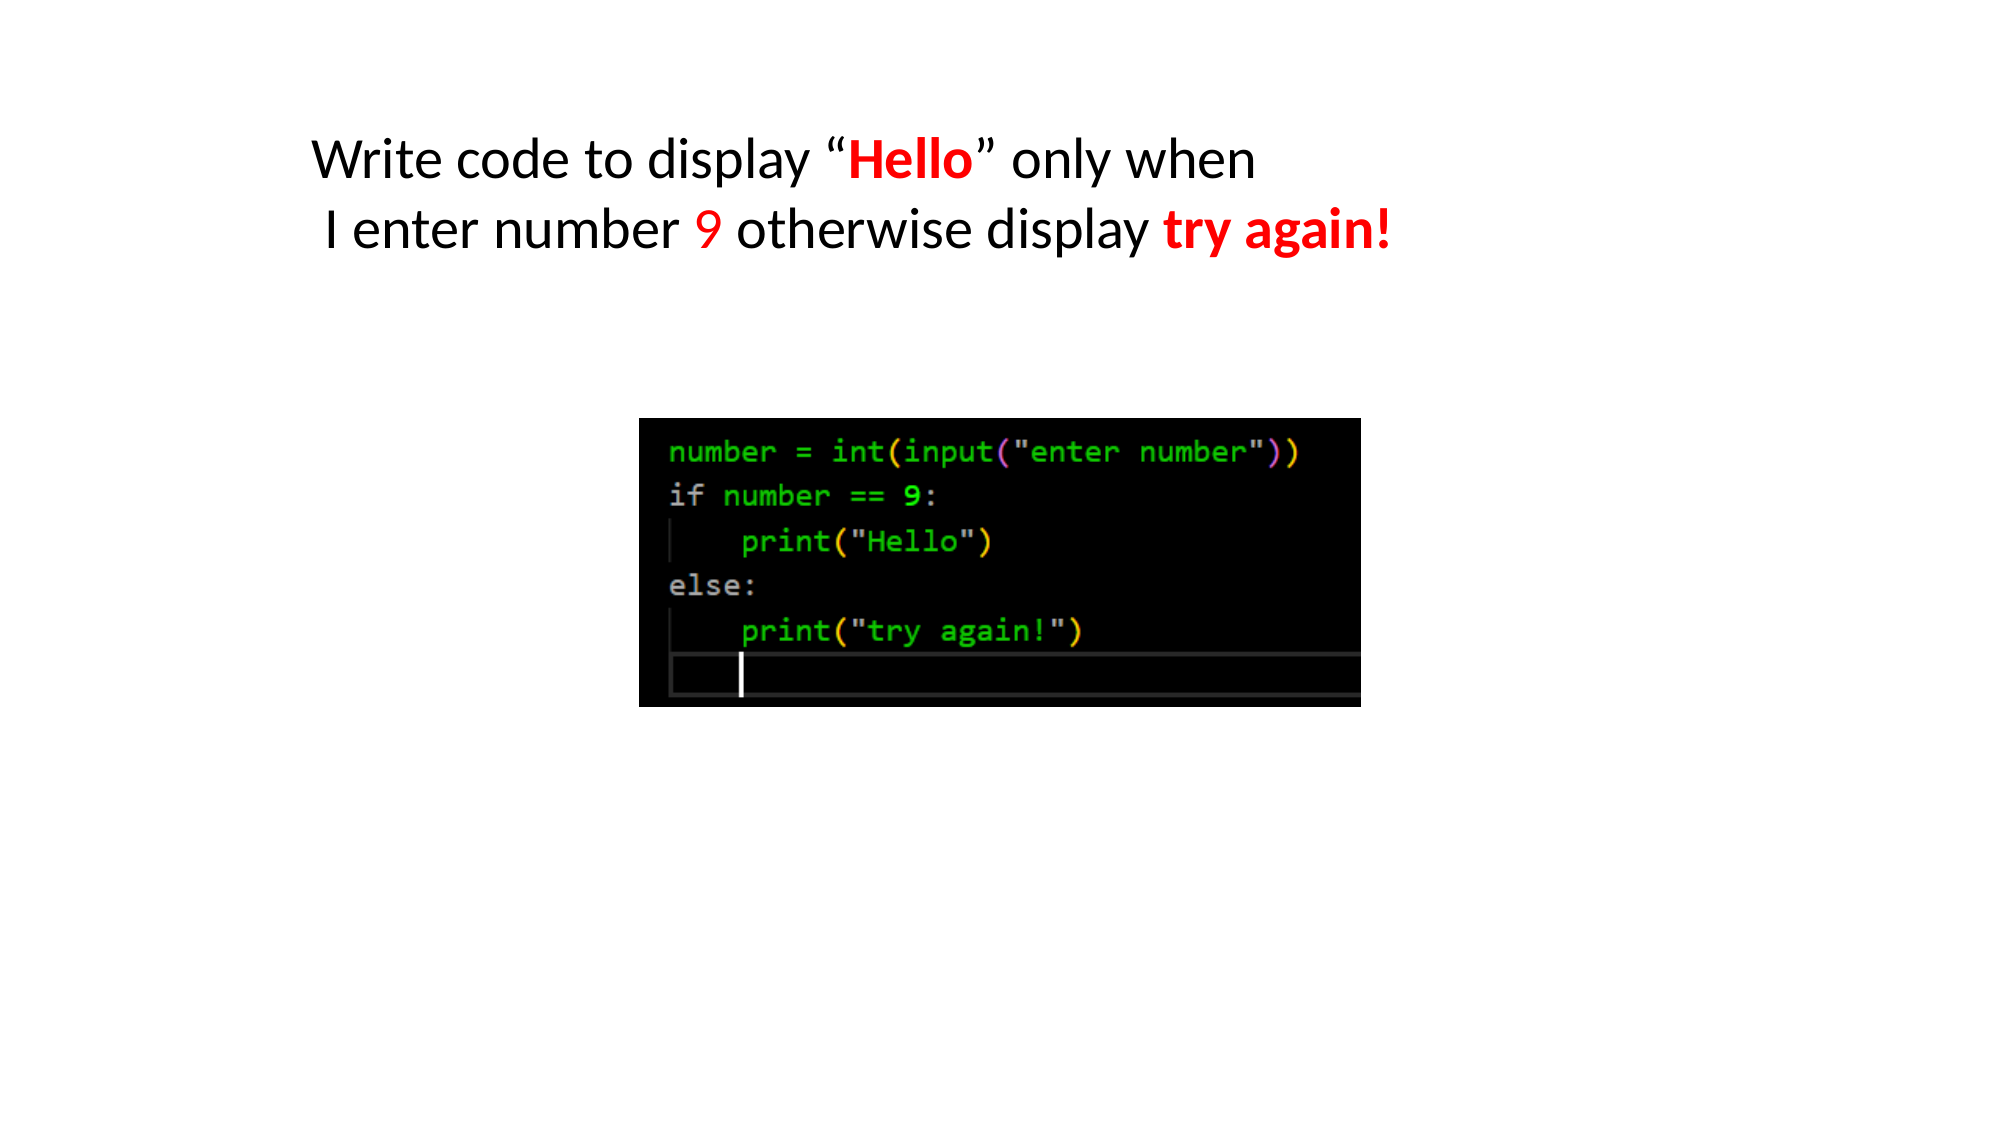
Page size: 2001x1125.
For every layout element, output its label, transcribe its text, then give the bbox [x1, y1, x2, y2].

picture [639, 418, 1361, 707]
text_box Write code to display “Hello” only when I enter number 9 otherwise display try again! [296, 112, 1409, 268]
